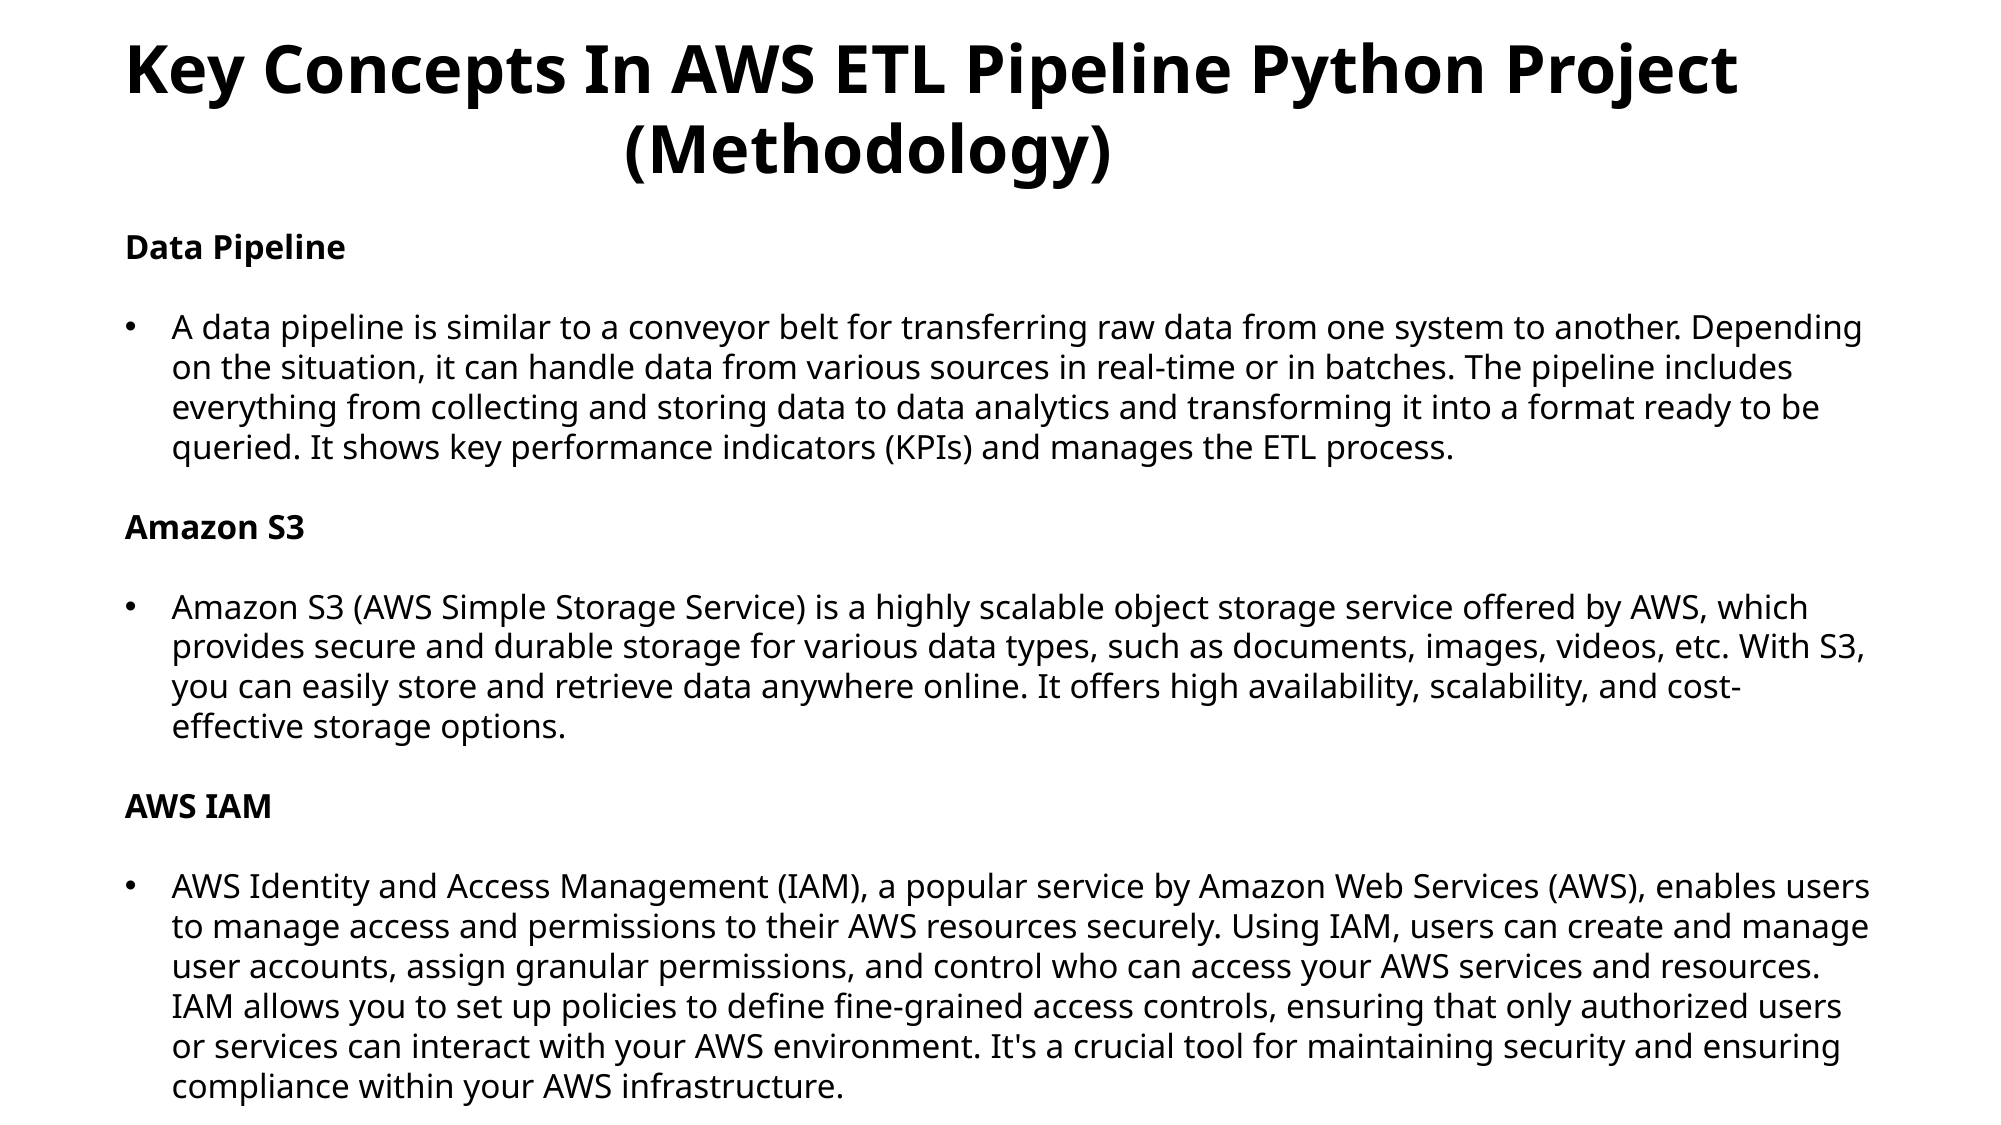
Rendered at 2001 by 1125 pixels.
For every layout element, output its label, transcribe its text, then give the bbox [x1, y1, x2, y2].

text_box Key Concepts In AWS ETL Pipeline Python Project (Methodology) Data Pipeline A data pipeline is similar to a conveyor belt for transferring raw data from one system to another. Depending on the situation, it can handle data from various sources in real-time or in batches. The pipeline includes everything from collecting and storing data to data analytics and transforming it into a format ready to be queried. It shows key performance indicators (KPIs) and manages the ETL process. Amazon S3 Amazon S3 (AWS Simple Storage Service) is a highly scalable object storage service offered by AWS, which provides secure and durable storage for various data types, such as documents, images, videos, etc. With S3, you can easily store and retrieve data anywhere online. It offers high availability, scalability, and cost-effective storage options. AWS IAM AWS Identity and Access Management (IAM), a popular service by Amazon Web Services (AWS), enables users to manage access and permissions to their AWS resources securely. Using IAM, users can create and manage user accounts, assign granular permissions, and control who can access your AWS services and resources. IAM allows you to set up policies to define fine-grained access controls, ensuring that only authorized users or services can interact with your AWS environment. It's a crucial tool for maintaining security and ensuring compliance within your AWS infrastructure. [110, 19, 1890, 1125]
